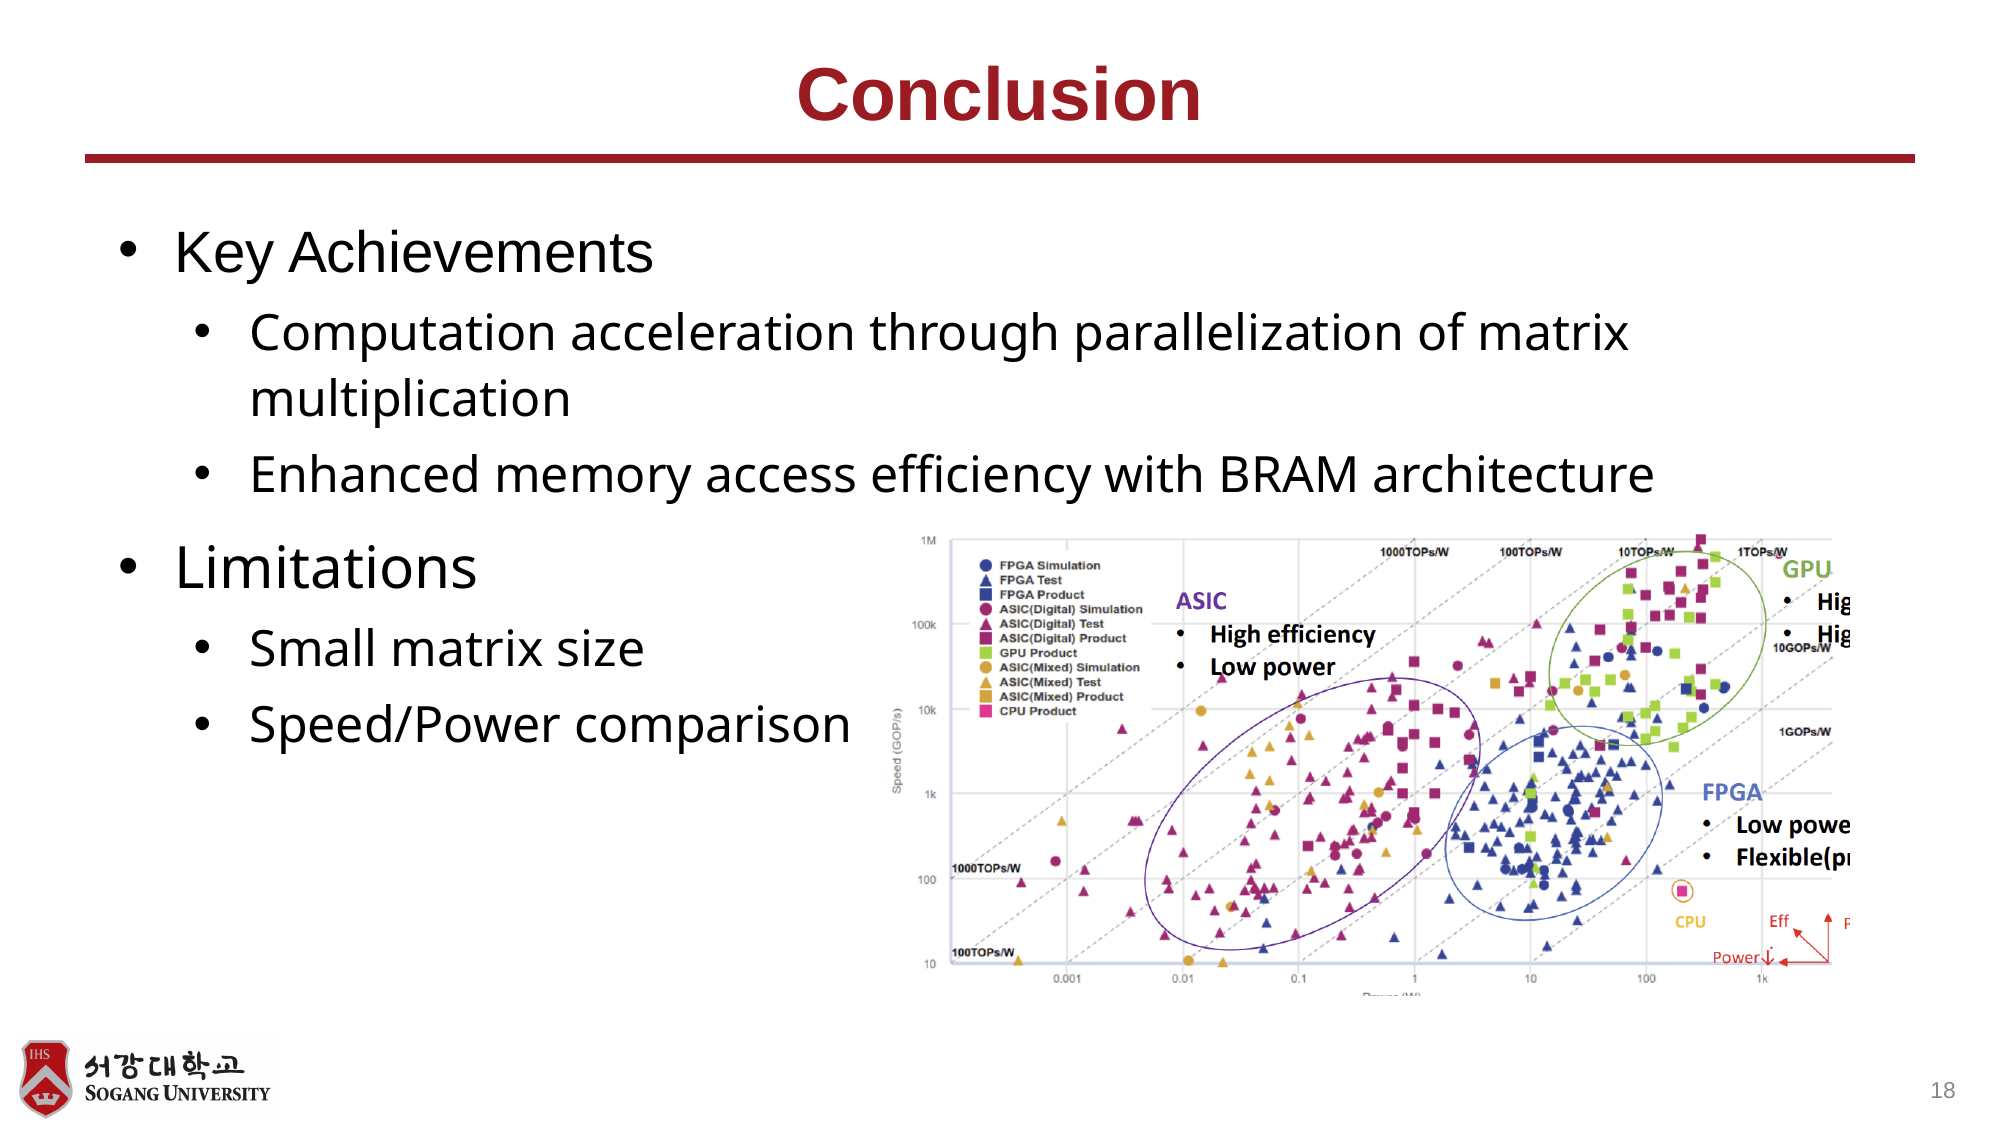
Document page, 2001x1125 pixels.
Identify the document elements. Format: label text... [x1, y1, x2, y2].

picture [878, 516, 1850, 996]
slide_number 17 [1520, 1059, 1971, 1120]
title Conclusion [84, 39, 1916, 154]
list Key Achievements Computation acceleration through parallelization of matrix multiplication Enhanced memory access efficiency with BRAM architecture Limitations Small matrix size Speed/Power comparison [84, 199, 1916, 996]
picture [13, 1033, 279, 1123]
